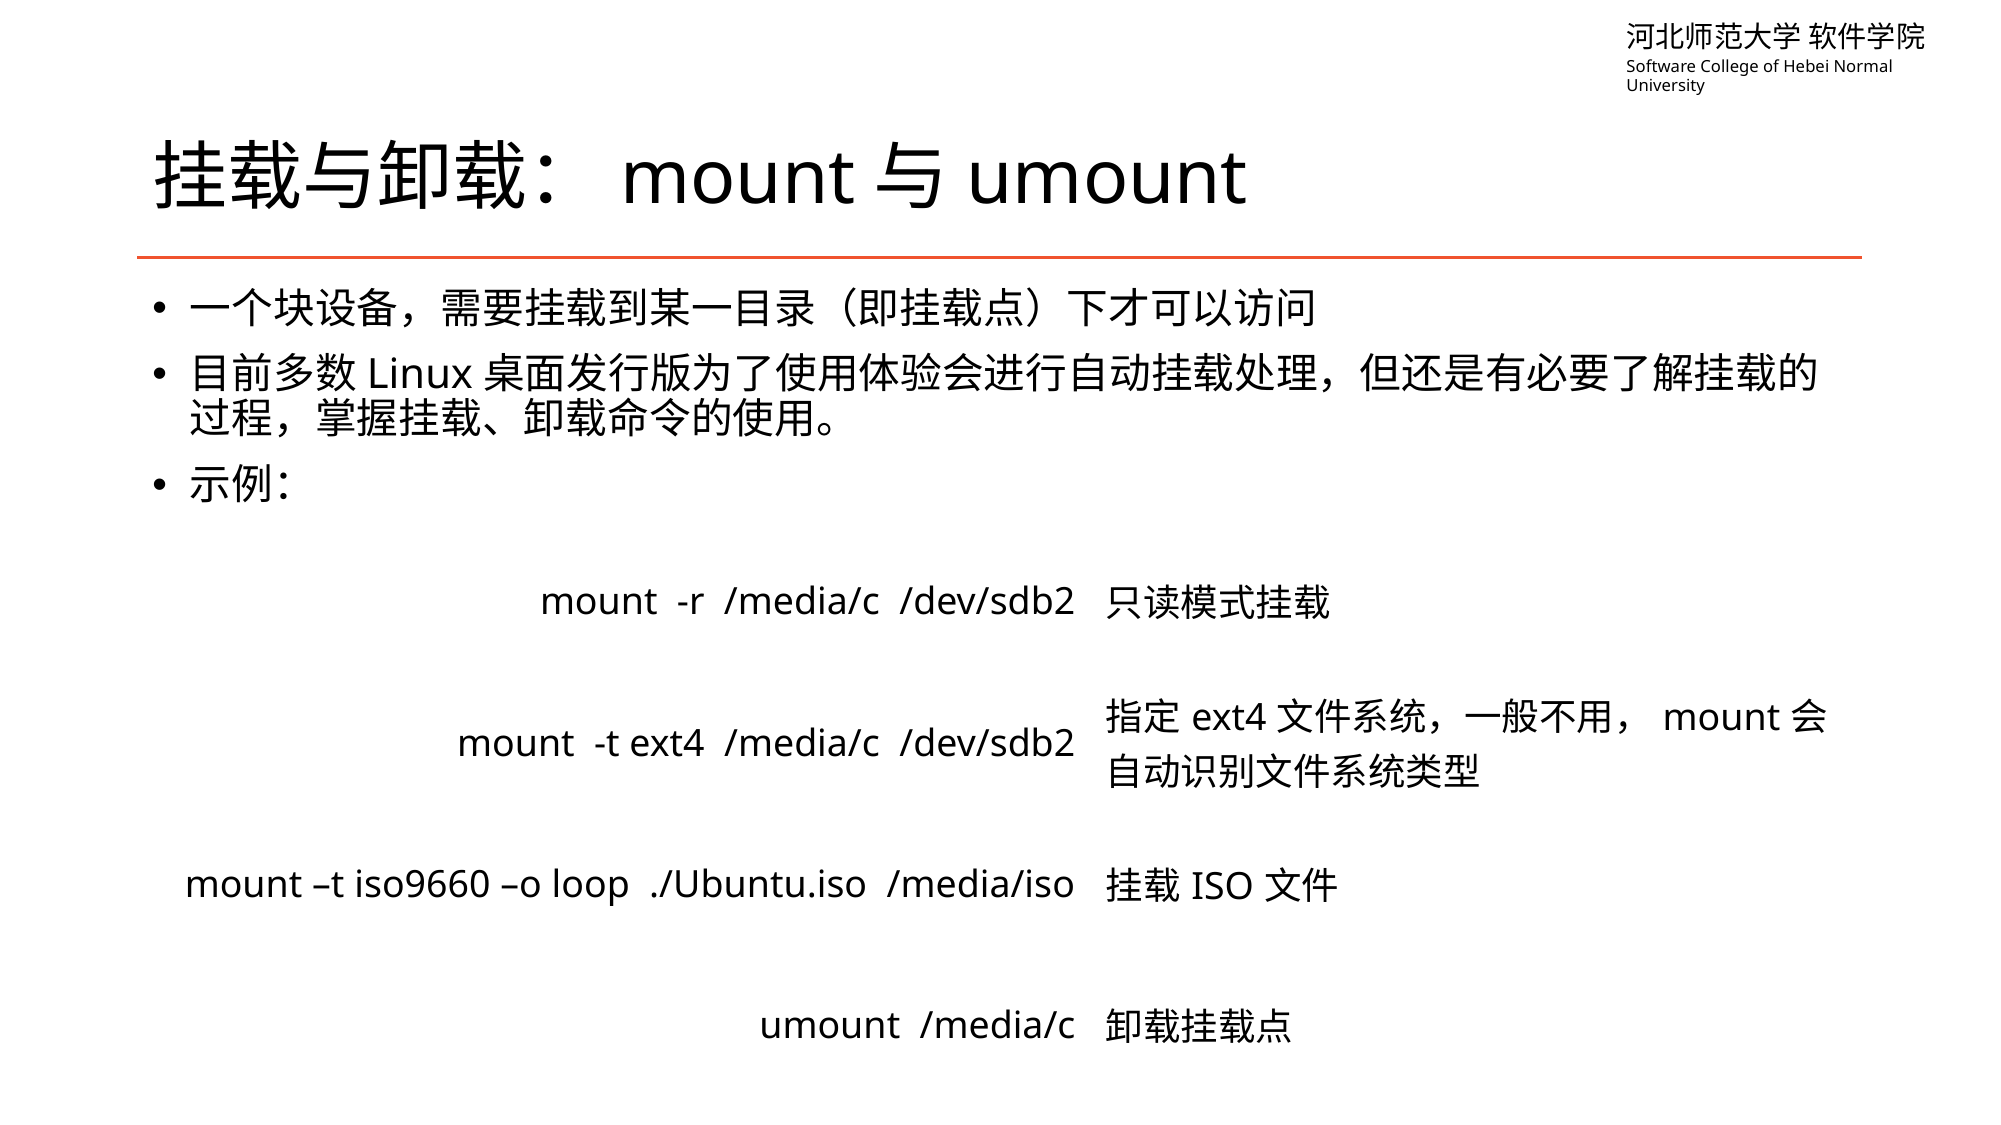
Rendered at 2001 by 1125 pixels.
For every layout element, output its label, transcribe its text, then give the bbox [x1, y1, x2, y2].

table_cell mount -t ext4 /media/c /dev/sdb2 [137, 671, 1091, 812]
table_header 只读模式挂载 [1091, 530, 1862, 671]
table_cell 指定ext4文件系统，一般不用，mount会自动识别文件系统类型 [1091, 671, 1862, 812]
title 挂载与卸载：mount与umount [137, 120, 1863, 237]
table_cell 挂载ISO文件 [1091, 812, 1862, 954]
table_cell 卸载挂载点 [1091, 954, 1862, 1095]
list 一个块设备，需要挂载到某一目录（即挂载点）下才可以访问 目前多数Linux桌面发行版为了使用体验会进行自动挂载处理，但还是有必要了解挂载的过程，掌握挂载、卸载命令的使用。 示例： [137, 279, 1863, 1079]
table_header mount -r /media/c /dev/sdb2 [137, 530, 1091, 671]
table_cell umount /media/c [137, 954, 1091, 1095]
table_cell mount –t iso9660 –o loop ./Ubuntu.iso /media/iso [137, 812, 1091, 954]
